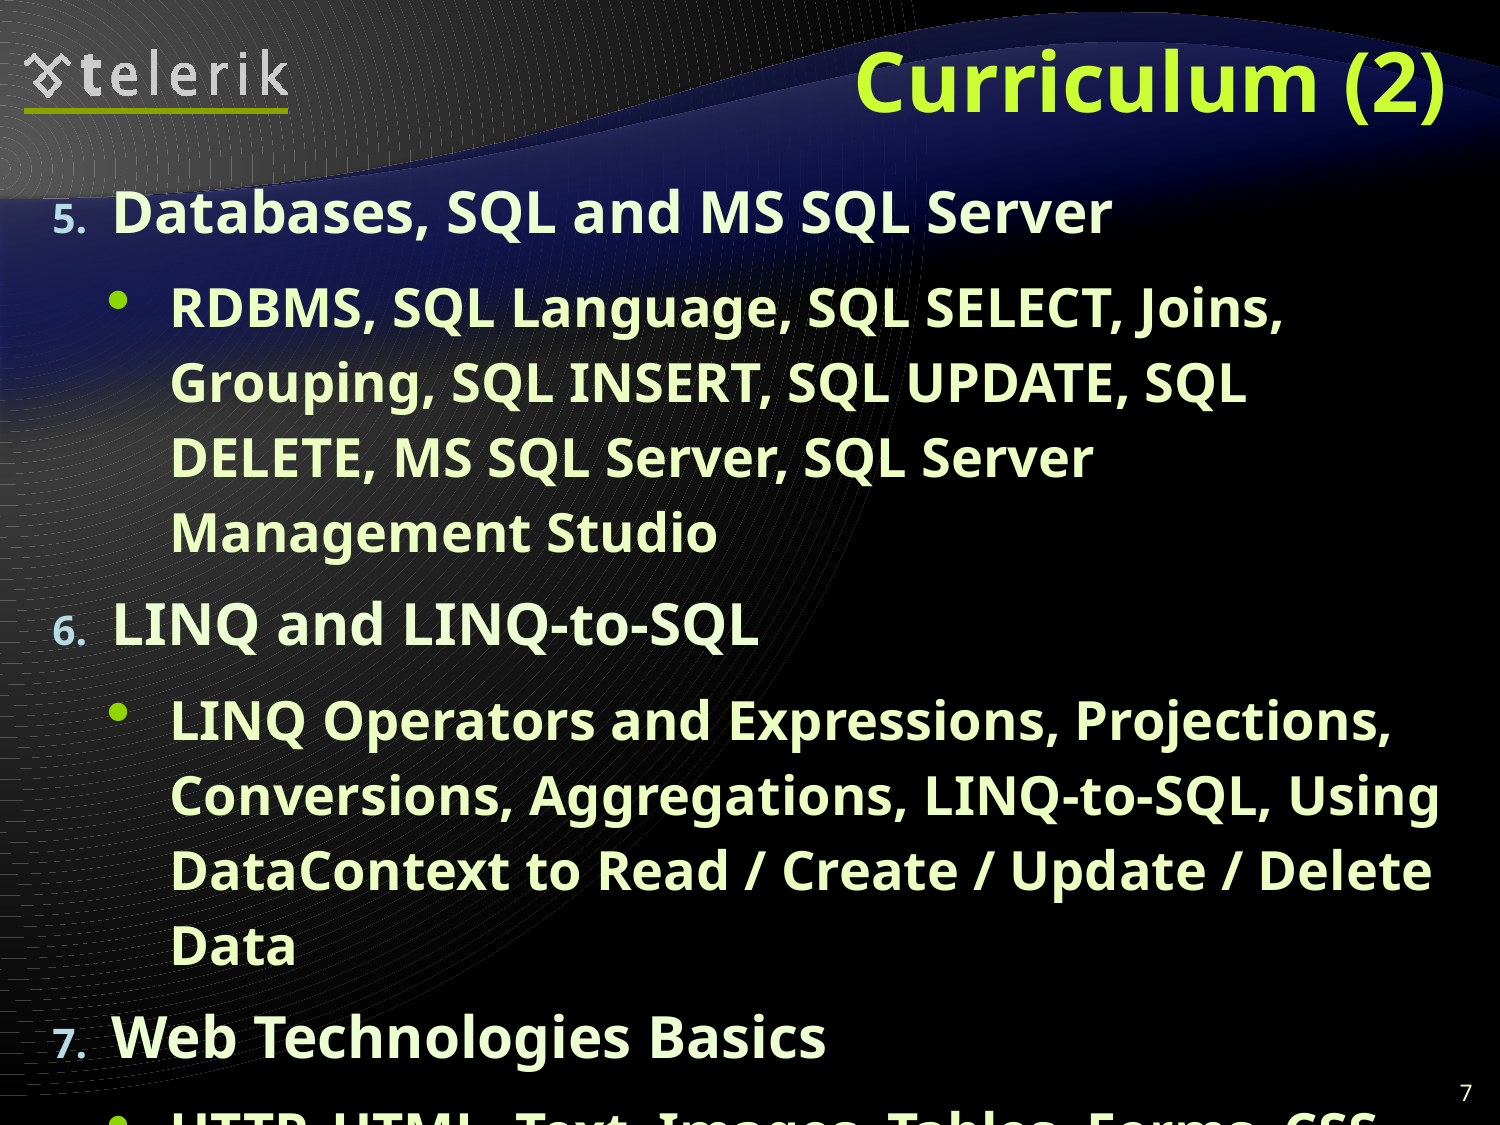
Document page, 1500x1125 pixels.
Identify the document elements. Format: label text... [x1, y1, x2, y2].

picture [24, 49, 288, 114]
title Curriculum (2) [300, 12, 1463, 162]
slide_number 7 [1412, 1074, 1488, 1113]
list Databases, SQL and MS SQL Server RDBMS, SQL Language, SQL SELECT, Joins, Grouping, SQL INSERT, SQL UPDATE, SQL DELETE, MS SQL Server, SQL Server Management Studio LINQ and LINQ-to-SQL LINQ Operators and Expressions, Projections, Conversions, Aggregations, LINQ-to-SQL, Using DataContext to Read / Create / Update / Delete Data Web Technologies Basics HTTP, HTML, Text, Images, Tables, Forms, CSS, JavaScript [37, 162, 1463, 1100]
